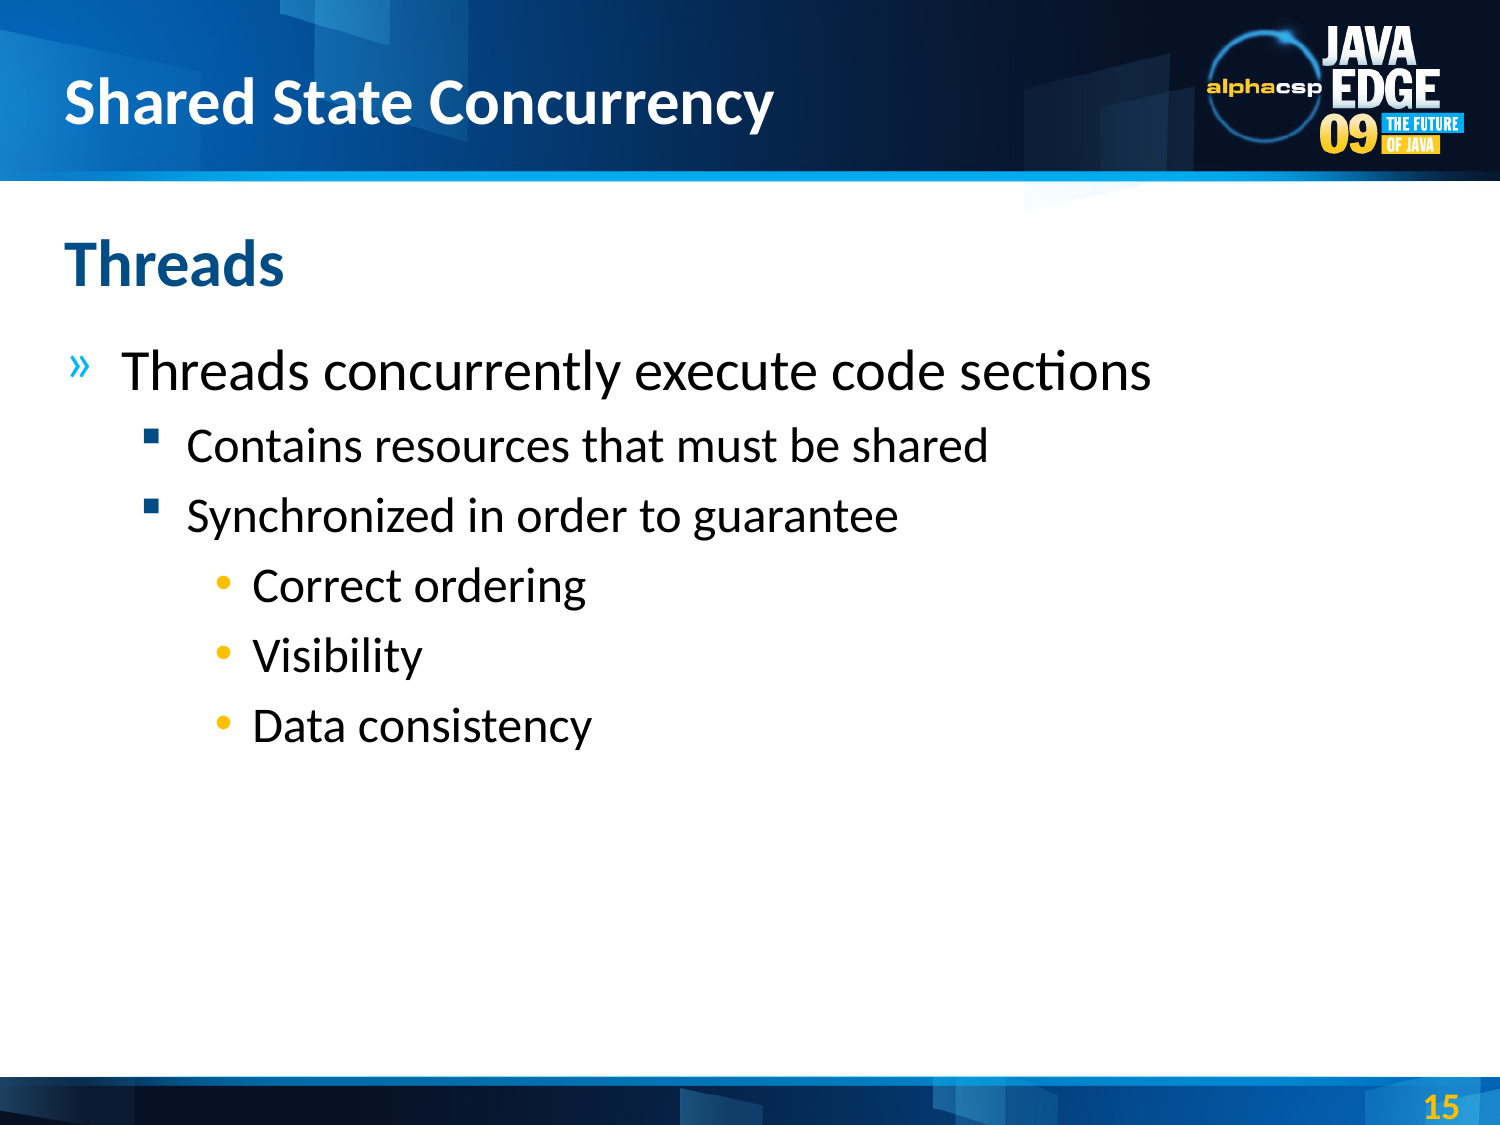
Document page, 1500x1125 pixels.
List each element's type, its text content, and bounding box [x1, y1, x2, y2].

list Threads [50, 212, 1438, 313]
title Shared State Concurrency [50, 50, 1163, 125]
picture [0, 0, 1500, 1125]
list Threads concurrently execute code sections Contains resources that must be shared Synchronized in order to guarantee Correct ordering Visibility Data consistency [50, 324, 1438, 1005]
